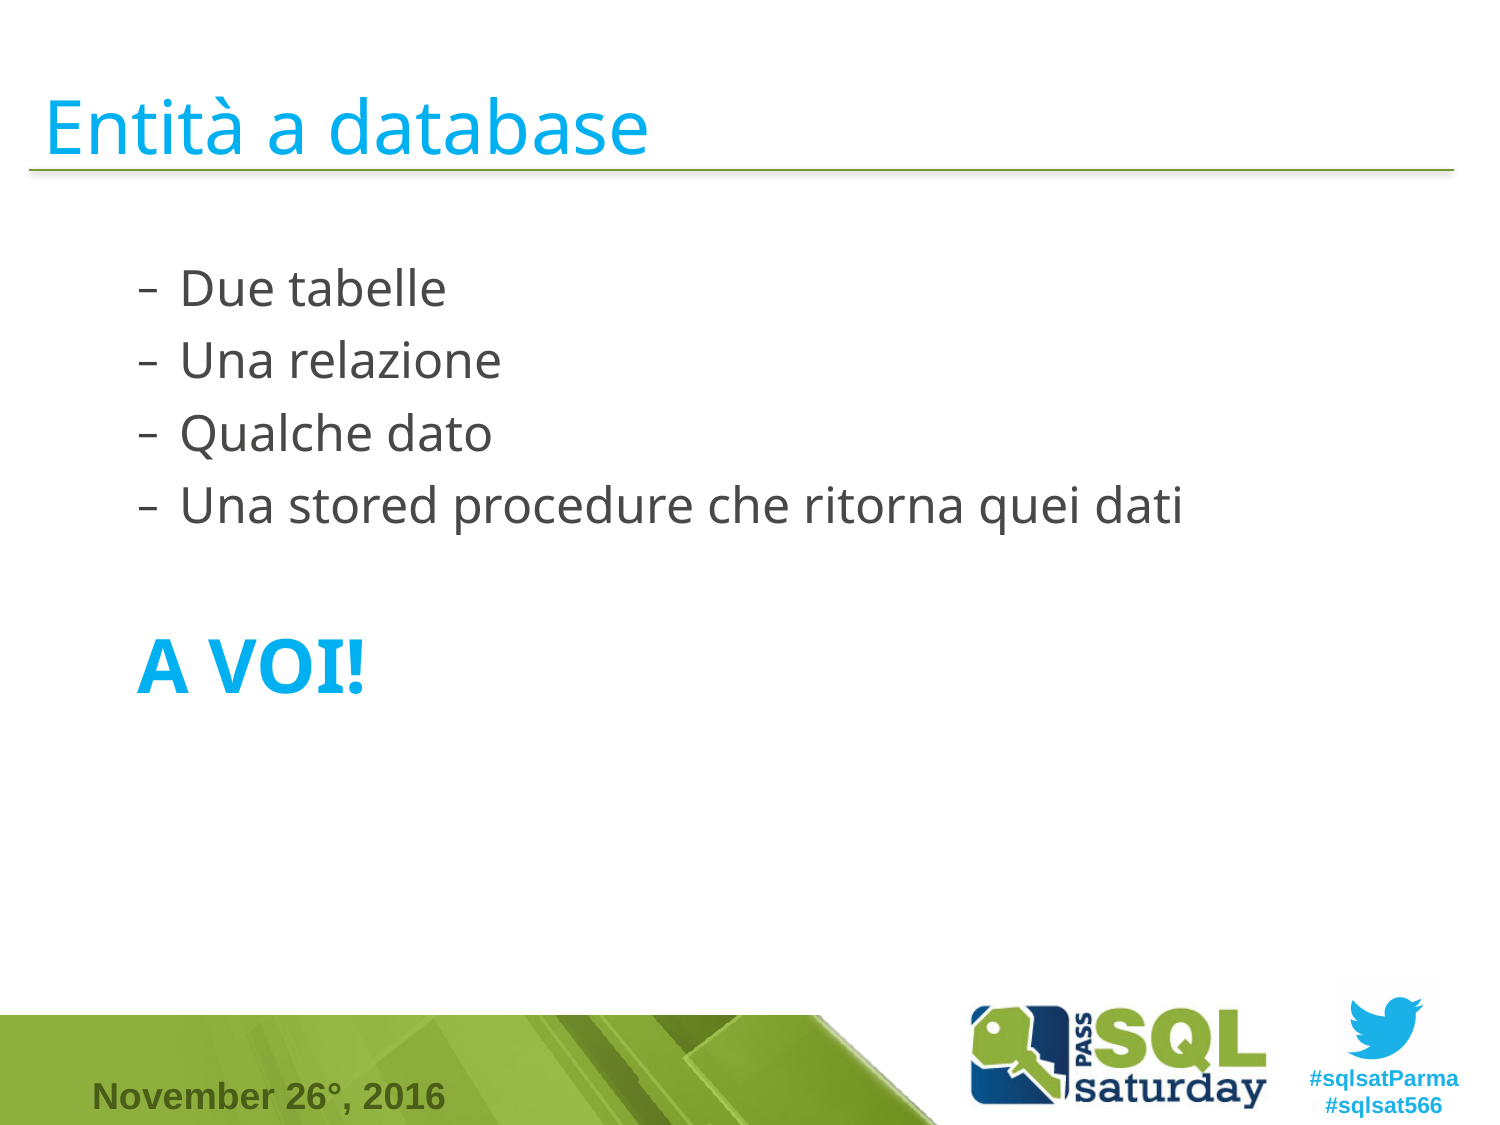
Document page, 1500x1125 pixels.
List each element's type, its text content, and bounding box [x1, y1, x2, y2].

text_box Due tabelle Una relazione Qualche dato Una stored procedure che ritorna quei dati A VOI! [65, 248, 1485, 884]
picture [1332, 974, 1439, 1082]
picture [0, 977, 1282, 1125]
title Entità a database [28, 25, 1472, 224]
text_box [40, 223, 1460, 859]
